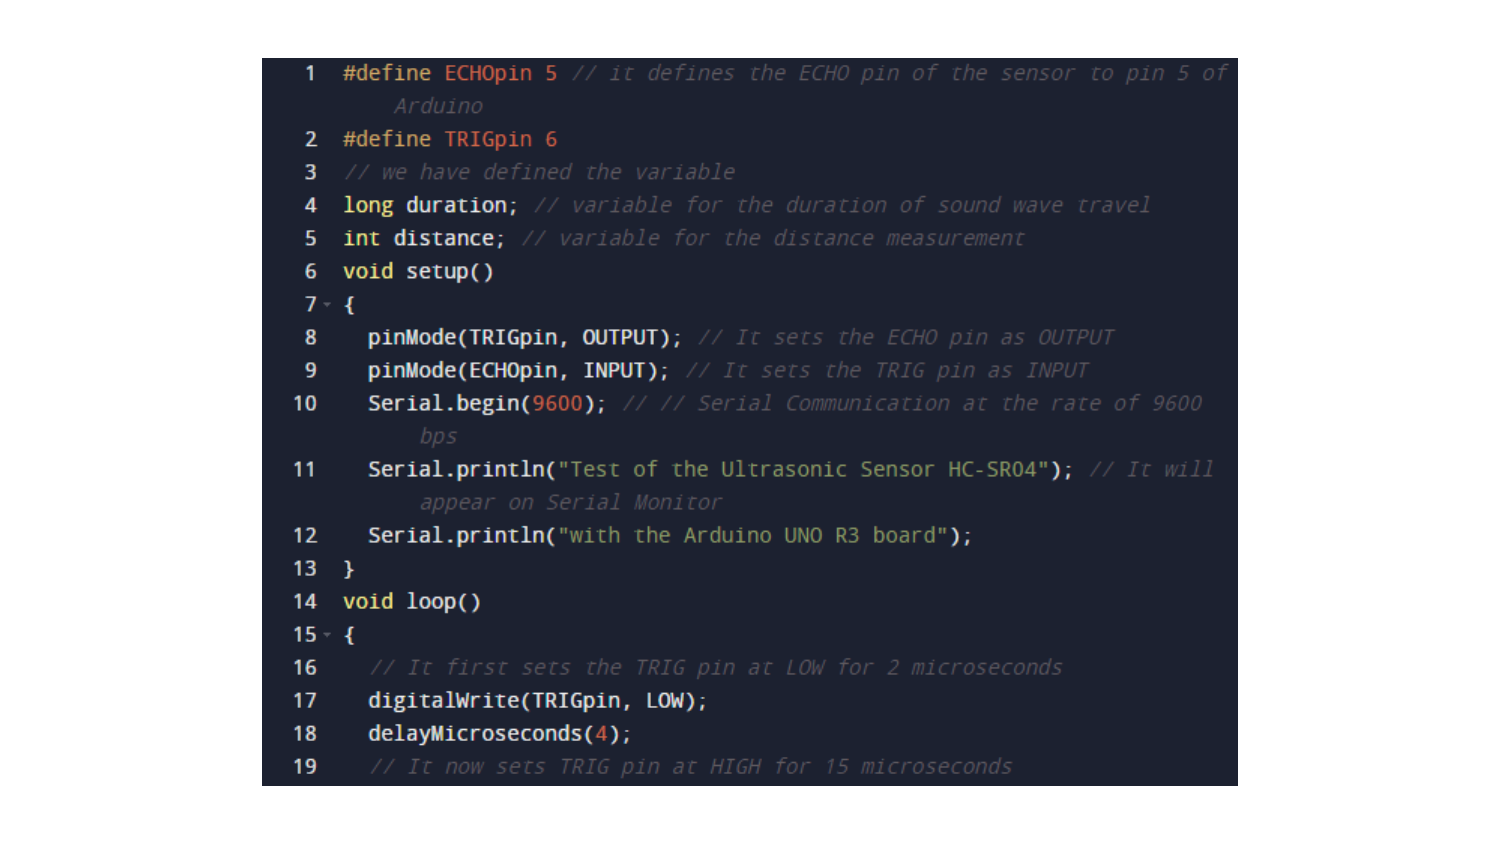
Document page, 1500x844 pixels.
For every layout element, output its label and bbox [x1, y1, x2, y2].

picture [262, 58, 1238, 786]
